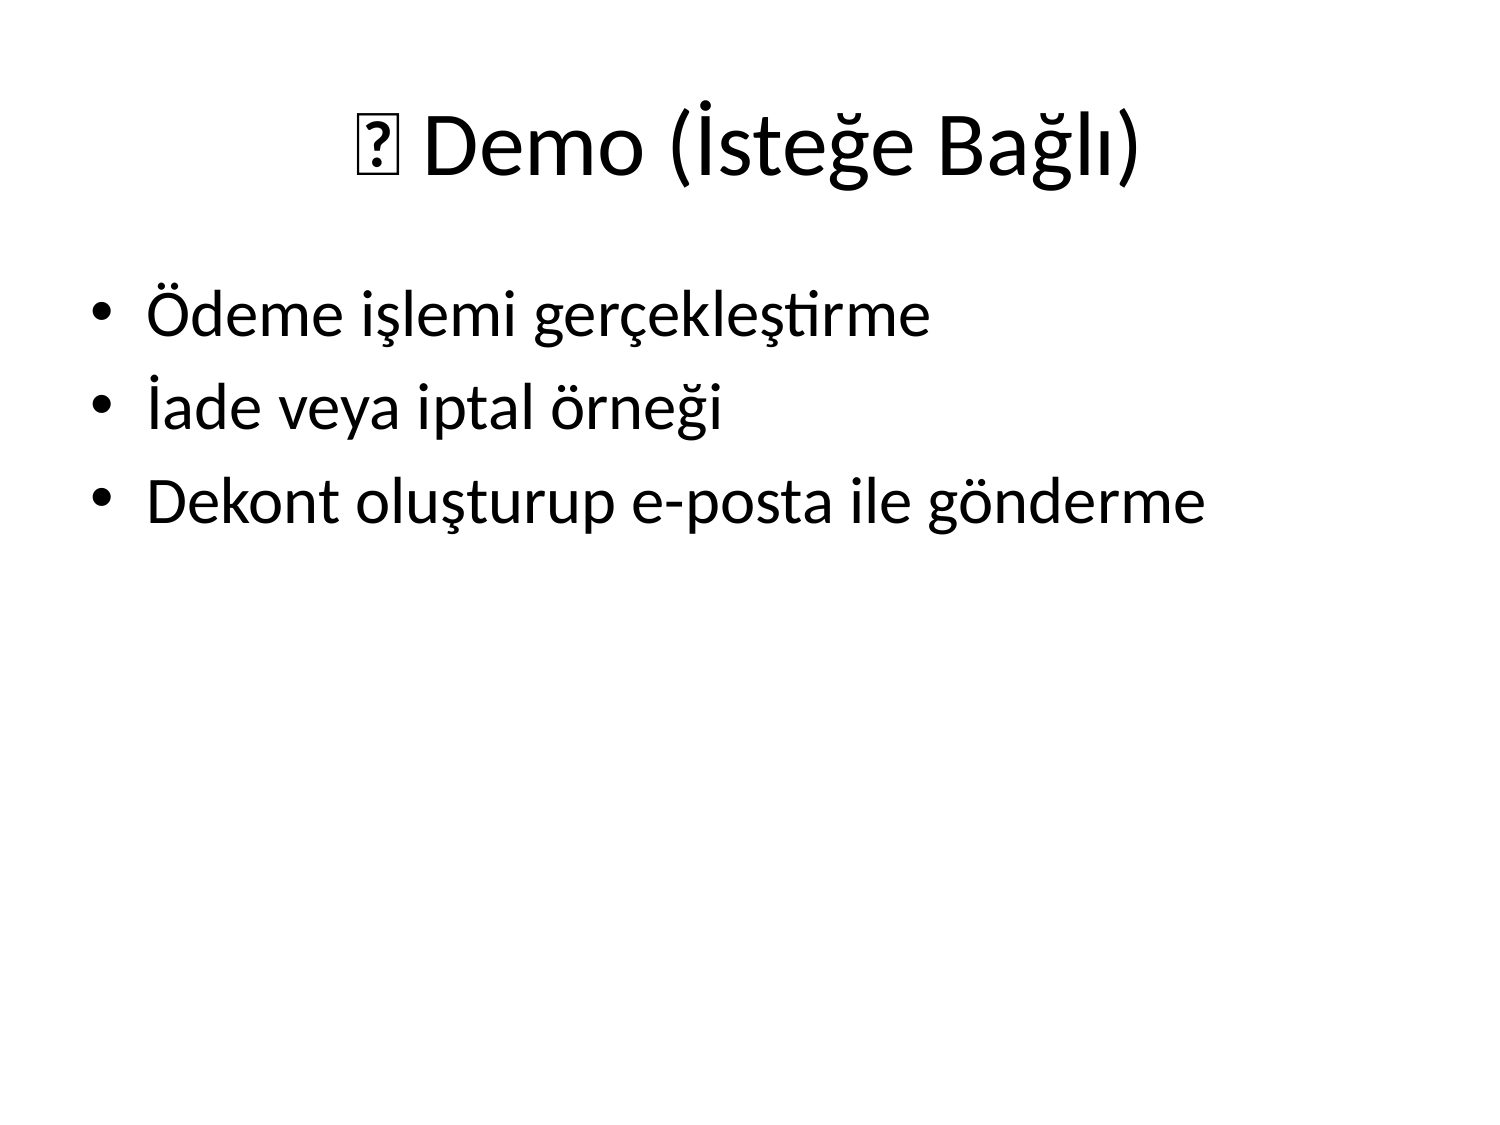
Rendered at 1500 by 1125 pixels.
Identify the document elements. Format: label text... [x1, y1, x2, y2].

title 🧪 Demo (İsteğe Bağlı) [75, 45, 1425, 233]
list Ödeme işlemi gerçekleştirme İade veya iptal örneği Dekont oluşturup e-posta ile gönderme [75, 262, 1425, 1005]
